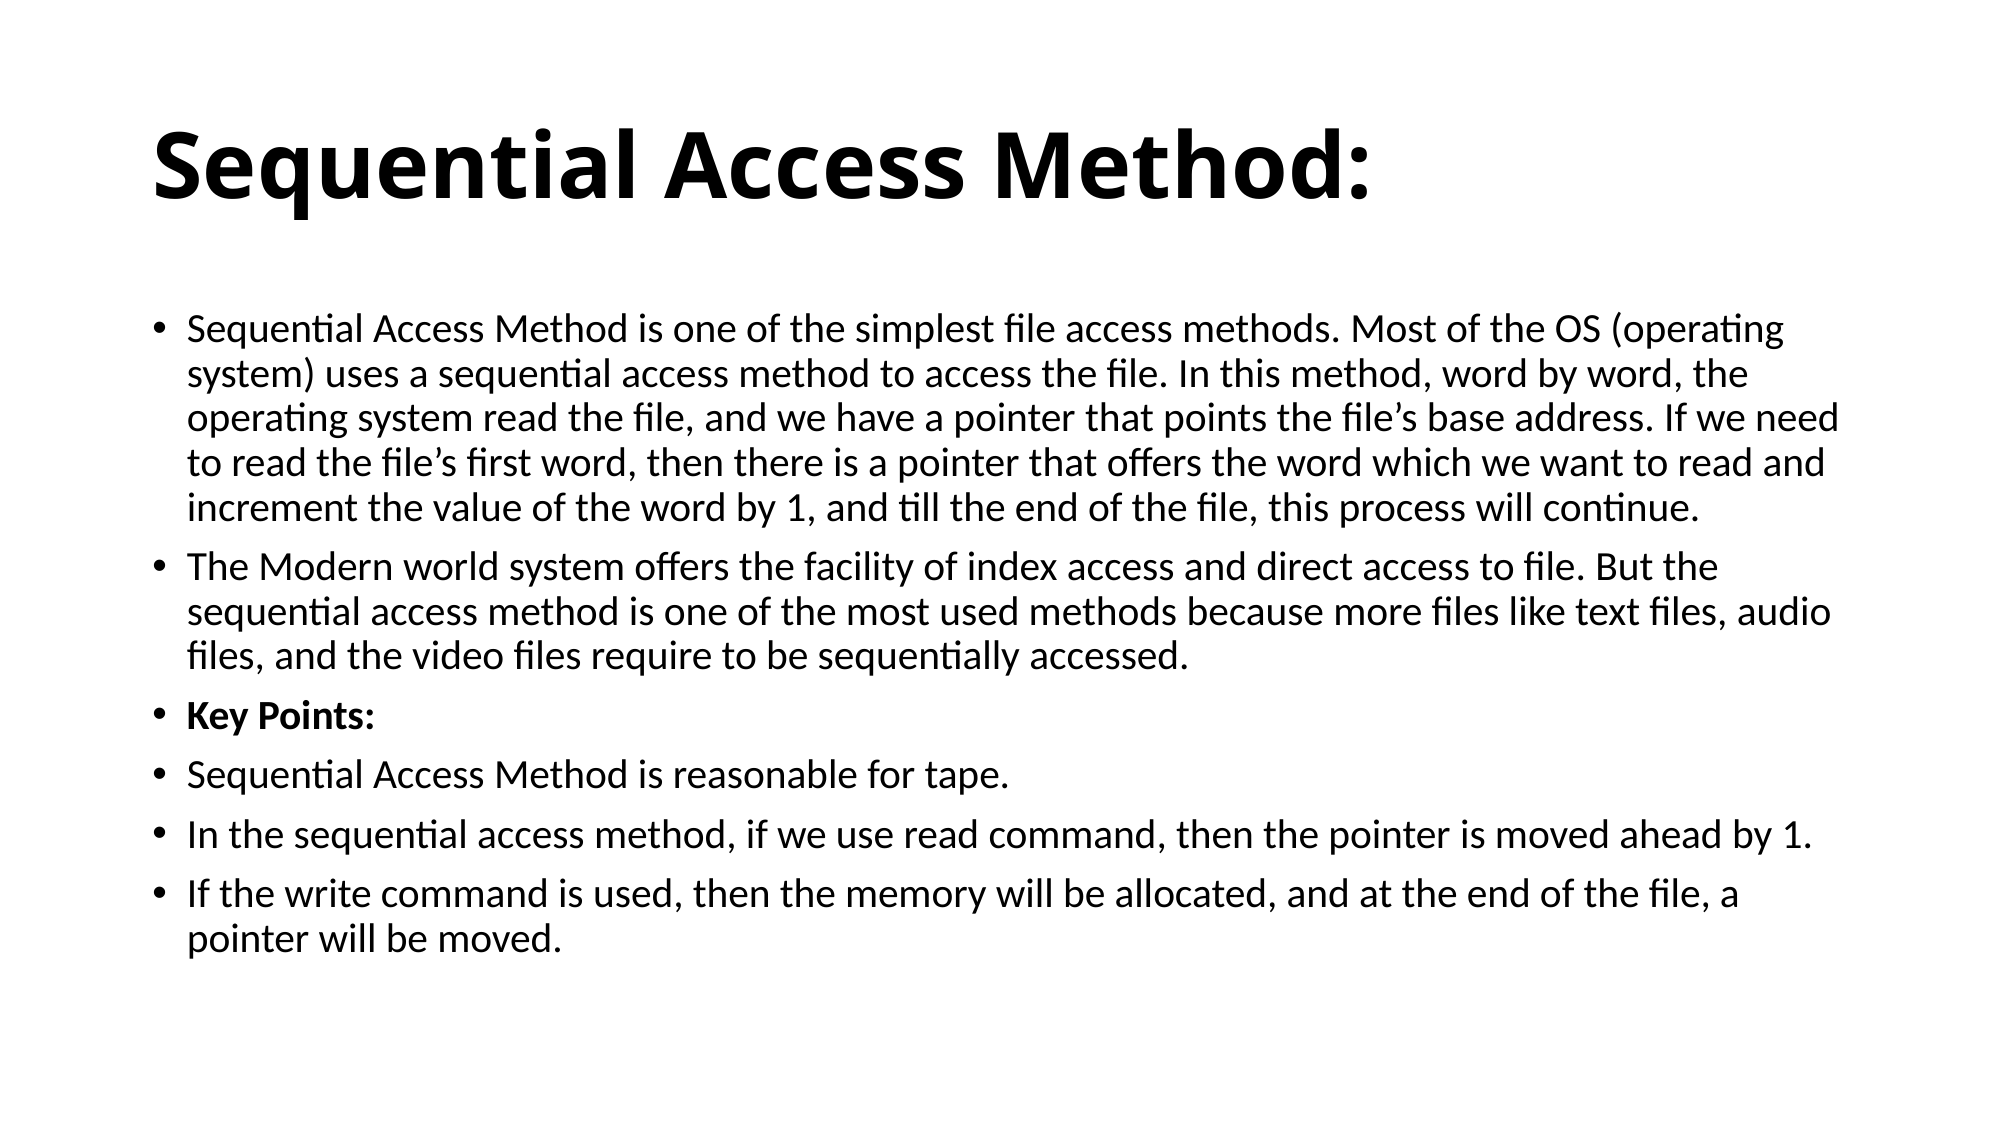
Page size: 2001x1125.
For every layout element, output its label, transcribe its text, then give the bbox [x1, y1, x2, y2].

list Sequential Access Method is one of the simplest file access methods. Most of the OS (operating system) uses a sequential access method to access the file. In this method, word by word, the operating system read the file, and we have a pointer that points the file’s base address. If we need to read the file’s first word, then there is a pointer that offers the word which we want to read and increment the value of the word by 1, and till the end of the file, this process will continue. The Modern world system offers the facility of index access and direct access to file. But the sequential access method is one of the most used methods because more files like text files, audio files, and the video files require to be sequentially accessed. Key Points: Sequential Access Method is reasonable for tape. In the sequential access method, if we use read command, then the pointer is moved ahead by 1. If the write command is used, then the memory will be allocated, and at the end of the file, a pointer will be moved. [137, 299, 1863, 1014]
title Sequential Access Method: [137, 59, 1863, 278]
